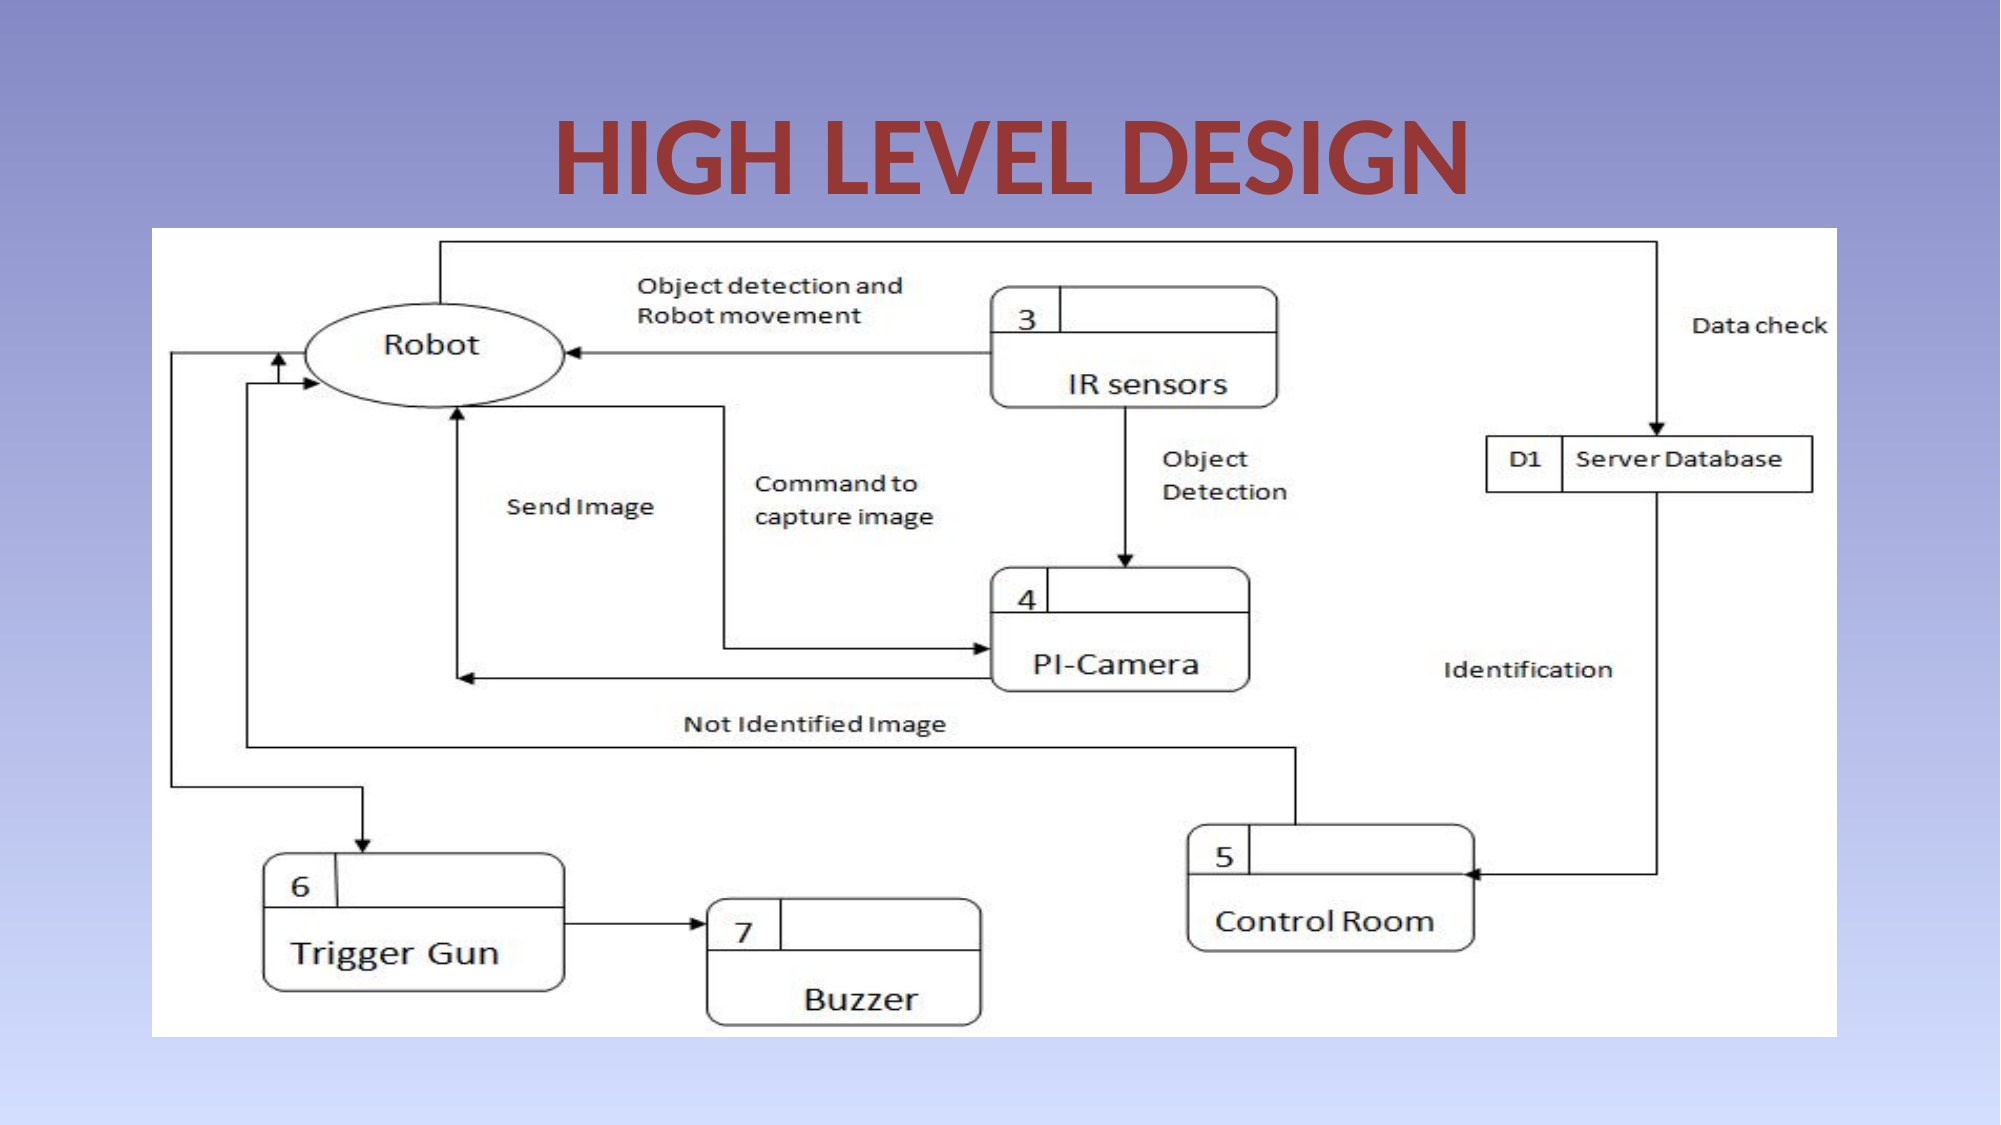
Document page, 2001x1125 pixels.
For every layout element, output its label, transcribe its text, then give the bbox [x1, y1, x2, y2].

picture [151, 228, 1838, 1037]
title High Level Design [203, 28, 1904, 270]
